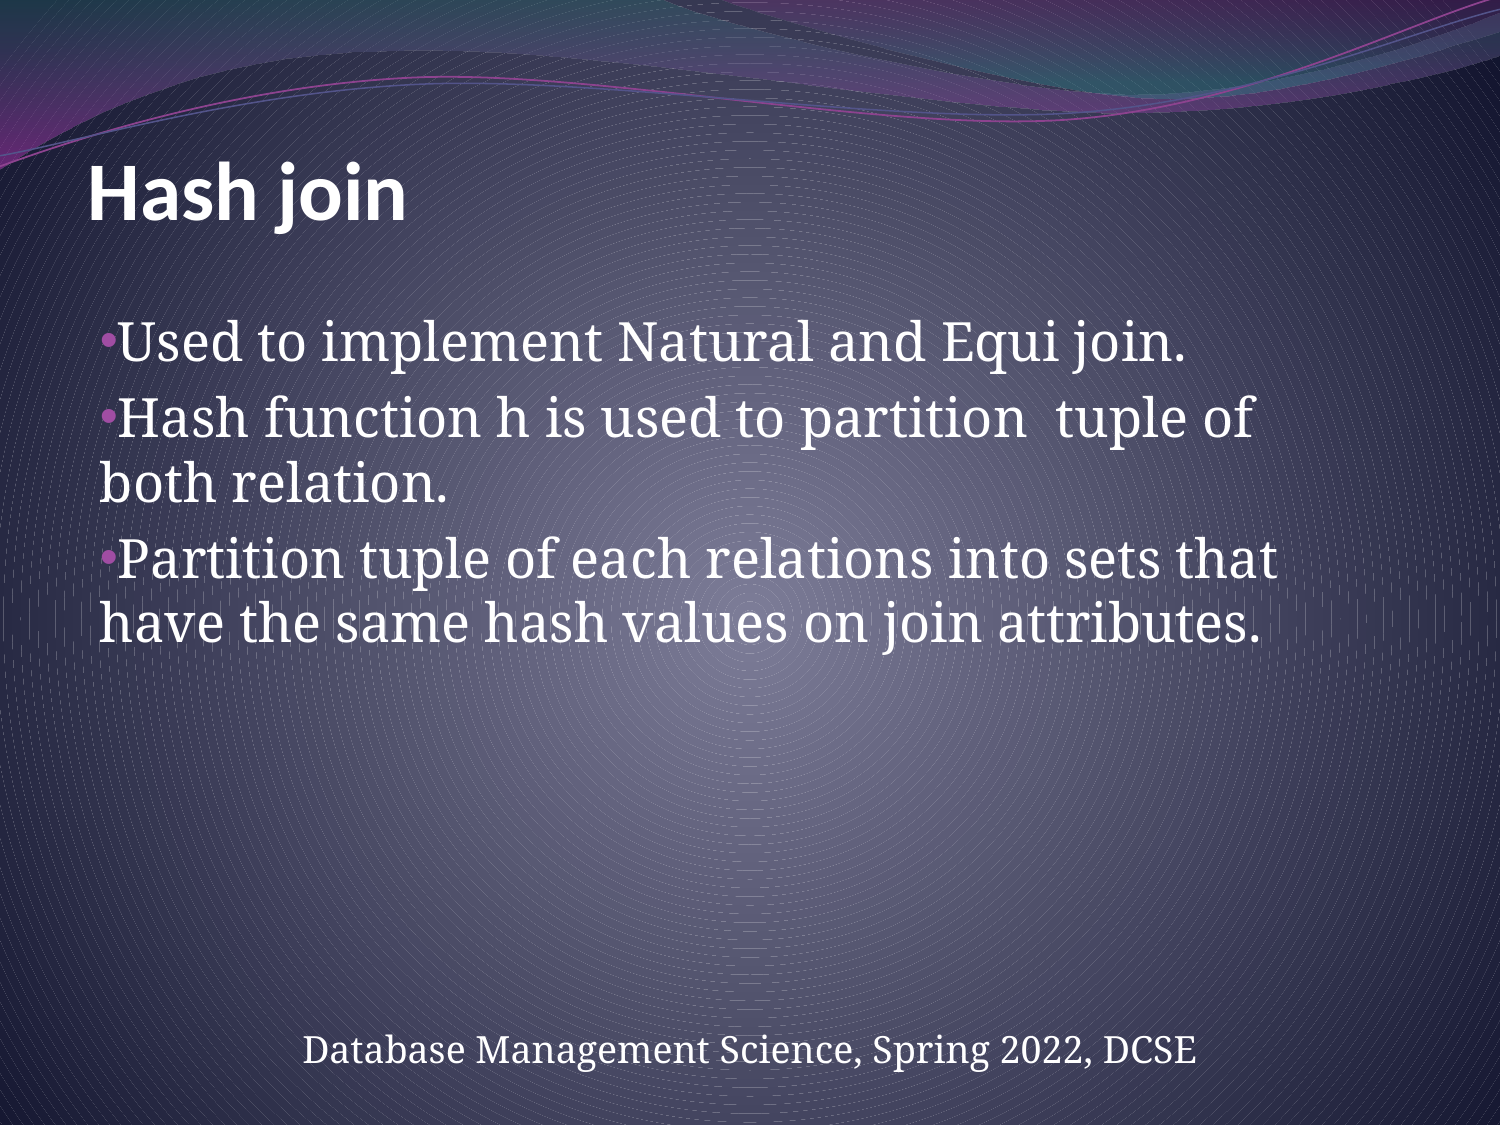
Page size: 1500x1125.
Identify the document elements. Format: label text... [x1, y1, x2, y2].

subtitle Used to implement Natural and Equi join. Hash function h is used to partition tuple of both relation. Partition tuple of each relations into sets that have the same hash values on join attributes. [99, 299, 1389, 963]
text_box Database Management Science, Spring 2022, DCSE [237, 1018, 1263, 1079]
title Hash join [87, 137, 1376, 238]
